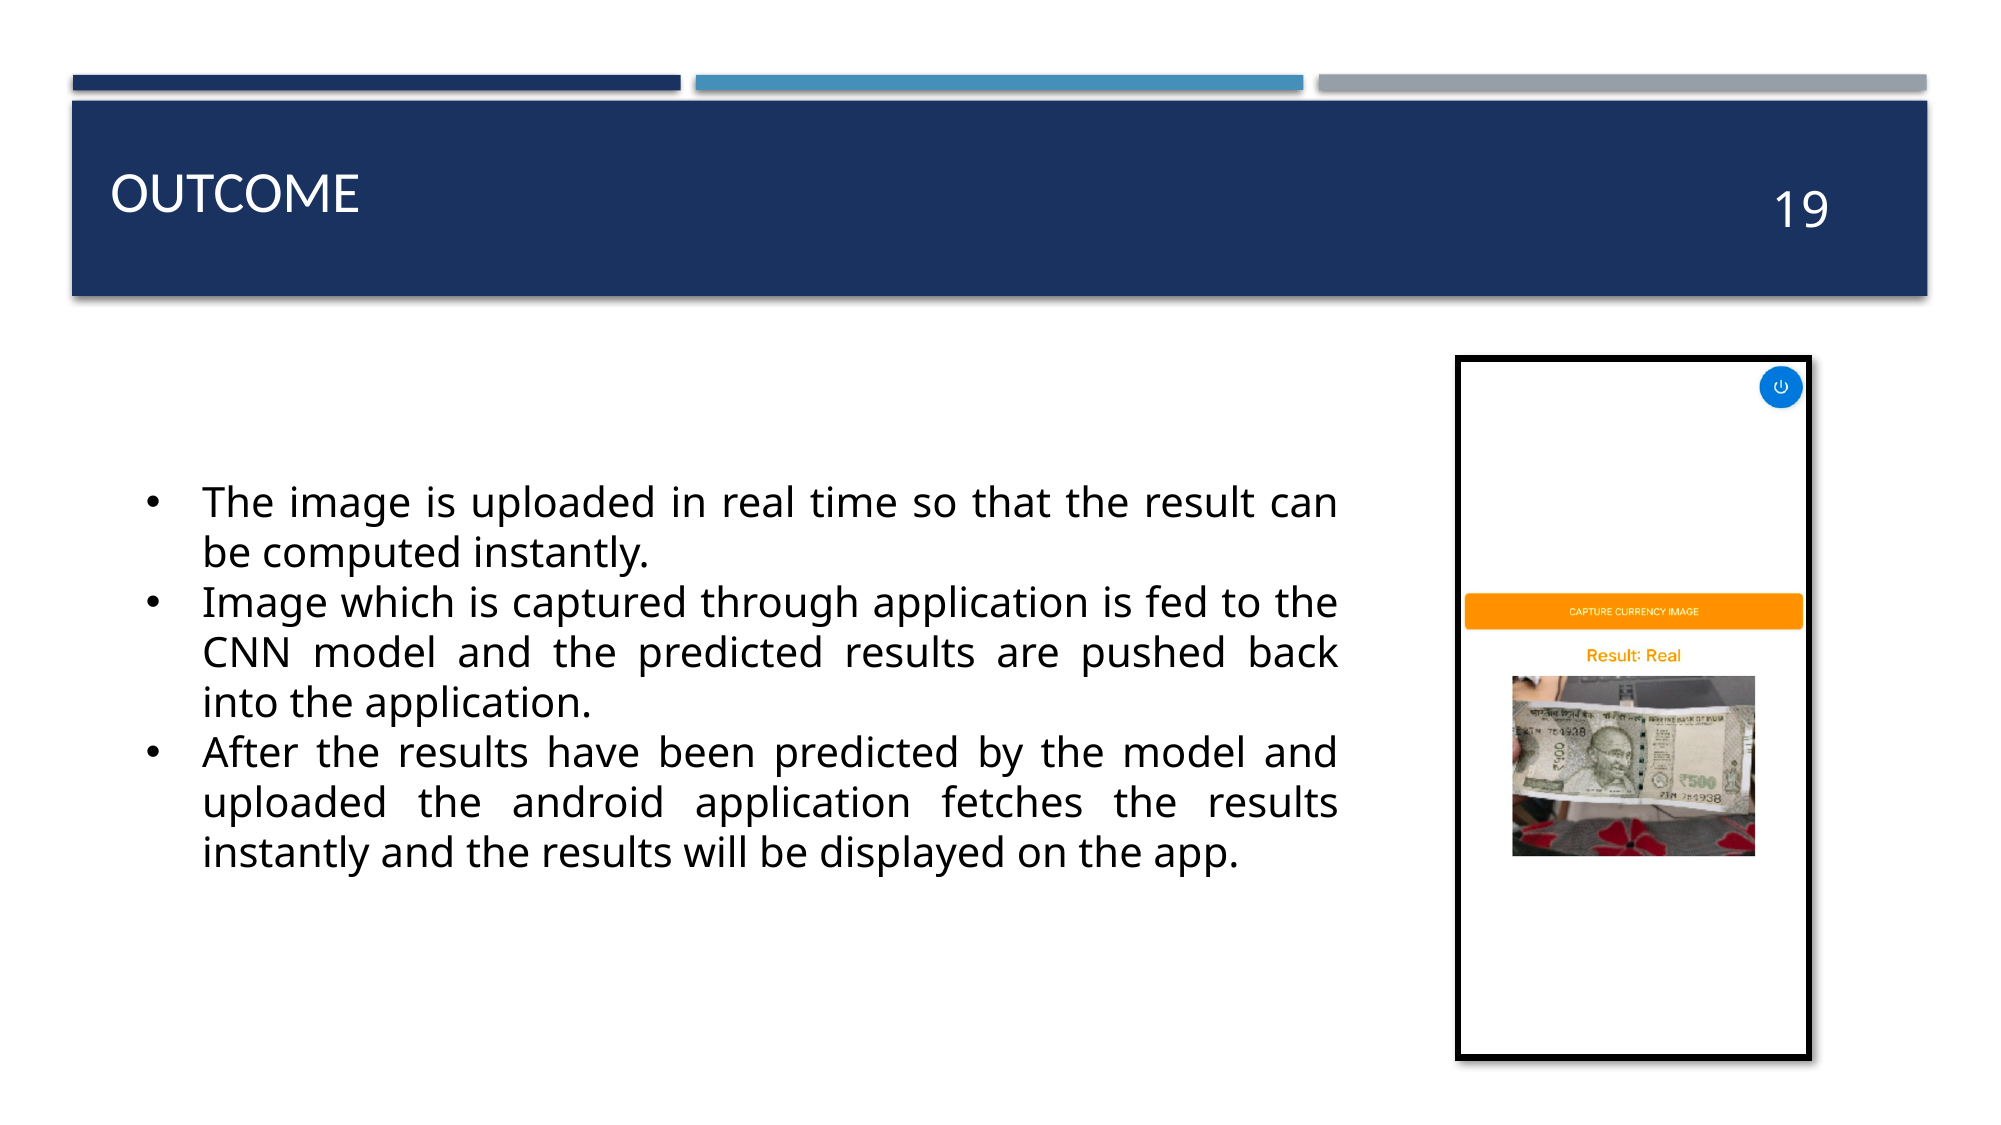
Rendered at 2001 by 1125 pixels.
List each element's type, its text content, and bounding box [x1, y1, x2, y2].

text_box The image is uploaded in real time so that the result can be computed instantly. Image which is captured through application is fed to the CNN model and the predicted results are pushed back into the application. After the results have been predicted by the model and uploaded the android application fetches the results instantly and the results will be displayed on the app. [130, 468, 1354, 884]
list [1460, 361, 1807, 1055]
title Outcome [95, 115, 1905, 232]
text_box 19 [1757, 170, 1860, 246]
